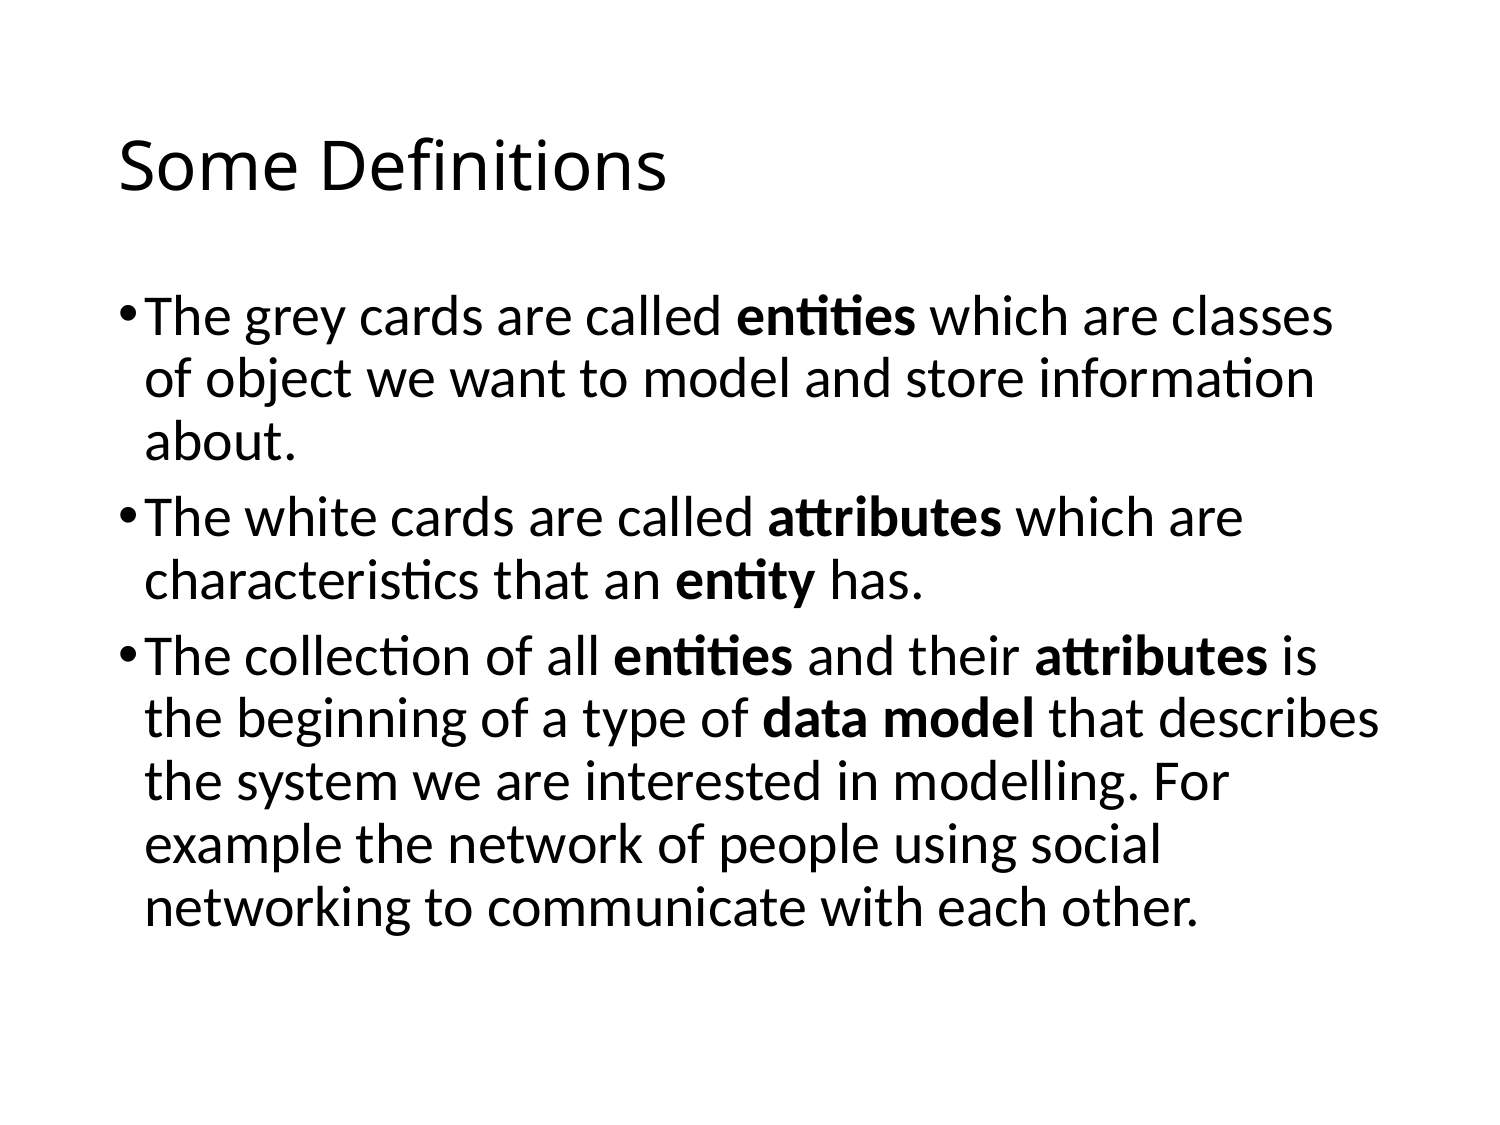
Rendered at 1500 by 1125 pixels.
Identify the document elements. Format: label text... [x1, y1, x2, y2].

list The grey cards are called entities which are classes of object we want to model and store information about. The white cards are called attributes which are characteristics that an entity has. The collection of all entities and their attributes is the beginning of a type of data model that describes the system we are interested in modelling. For example the network of people using social networking to communicate with each other. [103, 277, 1397, 1014]
title Some Definitions [103, 59, 1397, 277]
